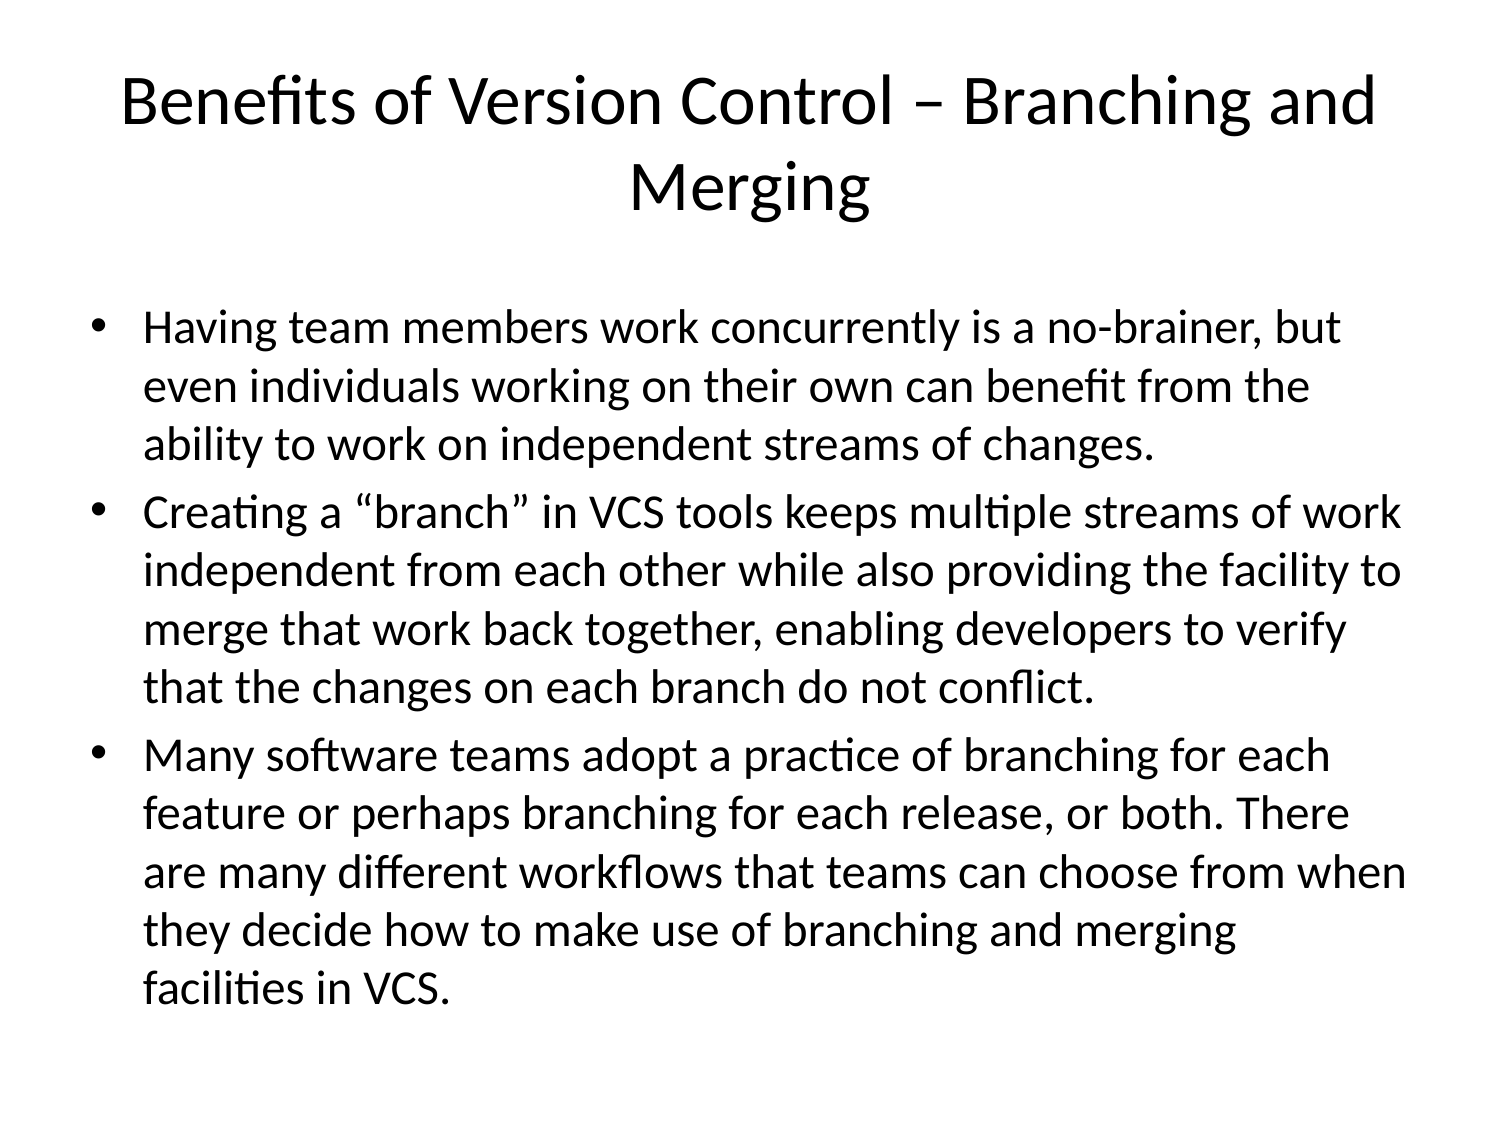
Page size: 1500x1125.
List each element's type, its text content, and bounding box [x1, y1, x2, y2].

list Having team members work concurrently is a no-brainer, but even individuals working on their own can benefit from the ability to work on independent streams of changes. Creating a “branch” in VCS tools keeps multiple streams of work independent from each other while also providing the facility to merge that work back together, enabling developers to verify that the changes on each branch do not conflict. Many software teams adopt a practice of branching for each feature or perhaps branching for each release, or both. There are many different workflows that teams can choose from when they decide how to make use of branching and merging facilities in VCS. [75, 287, 1425, 1030]
title Benefits of Version Control – Branching and Merging [75, 45, 1425, 233]
